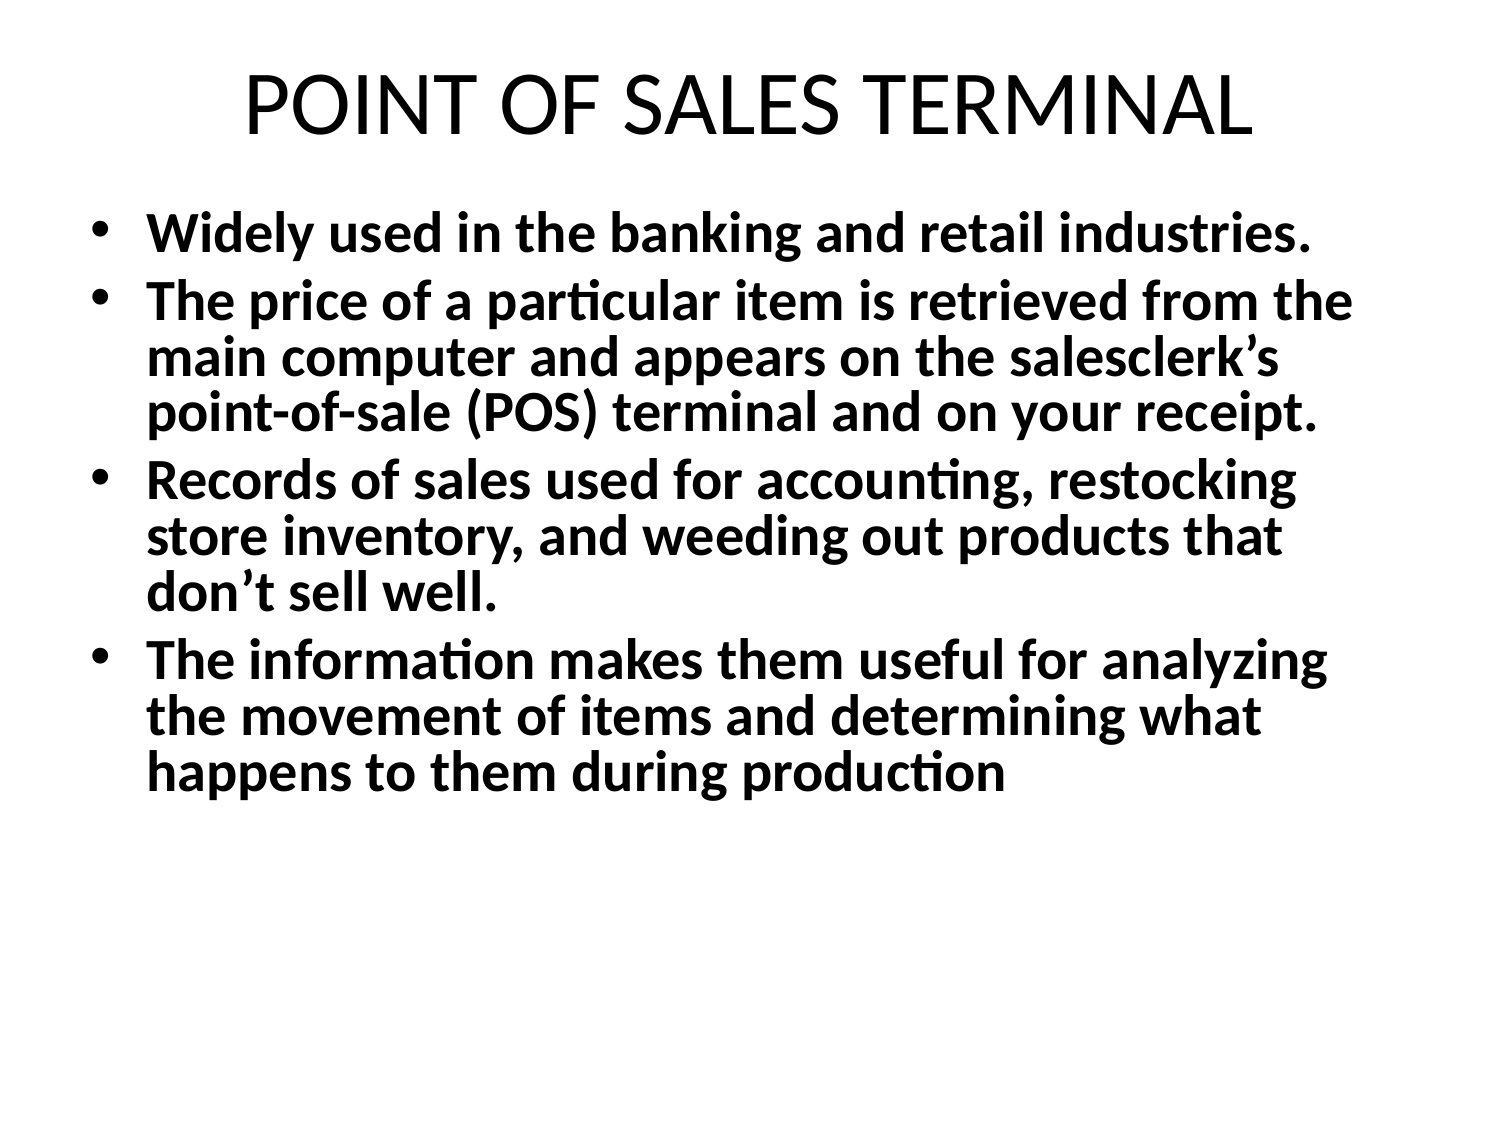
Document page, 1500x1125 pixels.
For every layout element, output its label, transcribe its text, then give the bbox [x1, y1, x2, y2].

title POINT OF SALES TERMINAL [75, 21, 1424, 175]
list Widely used in the banking and retail industries. The price of a particular item is retrieved from the main computer and appears on the salesclerk’s point-of-sale (POS) terminal and on your receipt. Records of sales used for accounting, restocking store inventory, and weeding out products that don’t sell well. The information makes them useful for analyzing the movement of items and determining what happens to them during production [75, 200, 1424, 1063]
